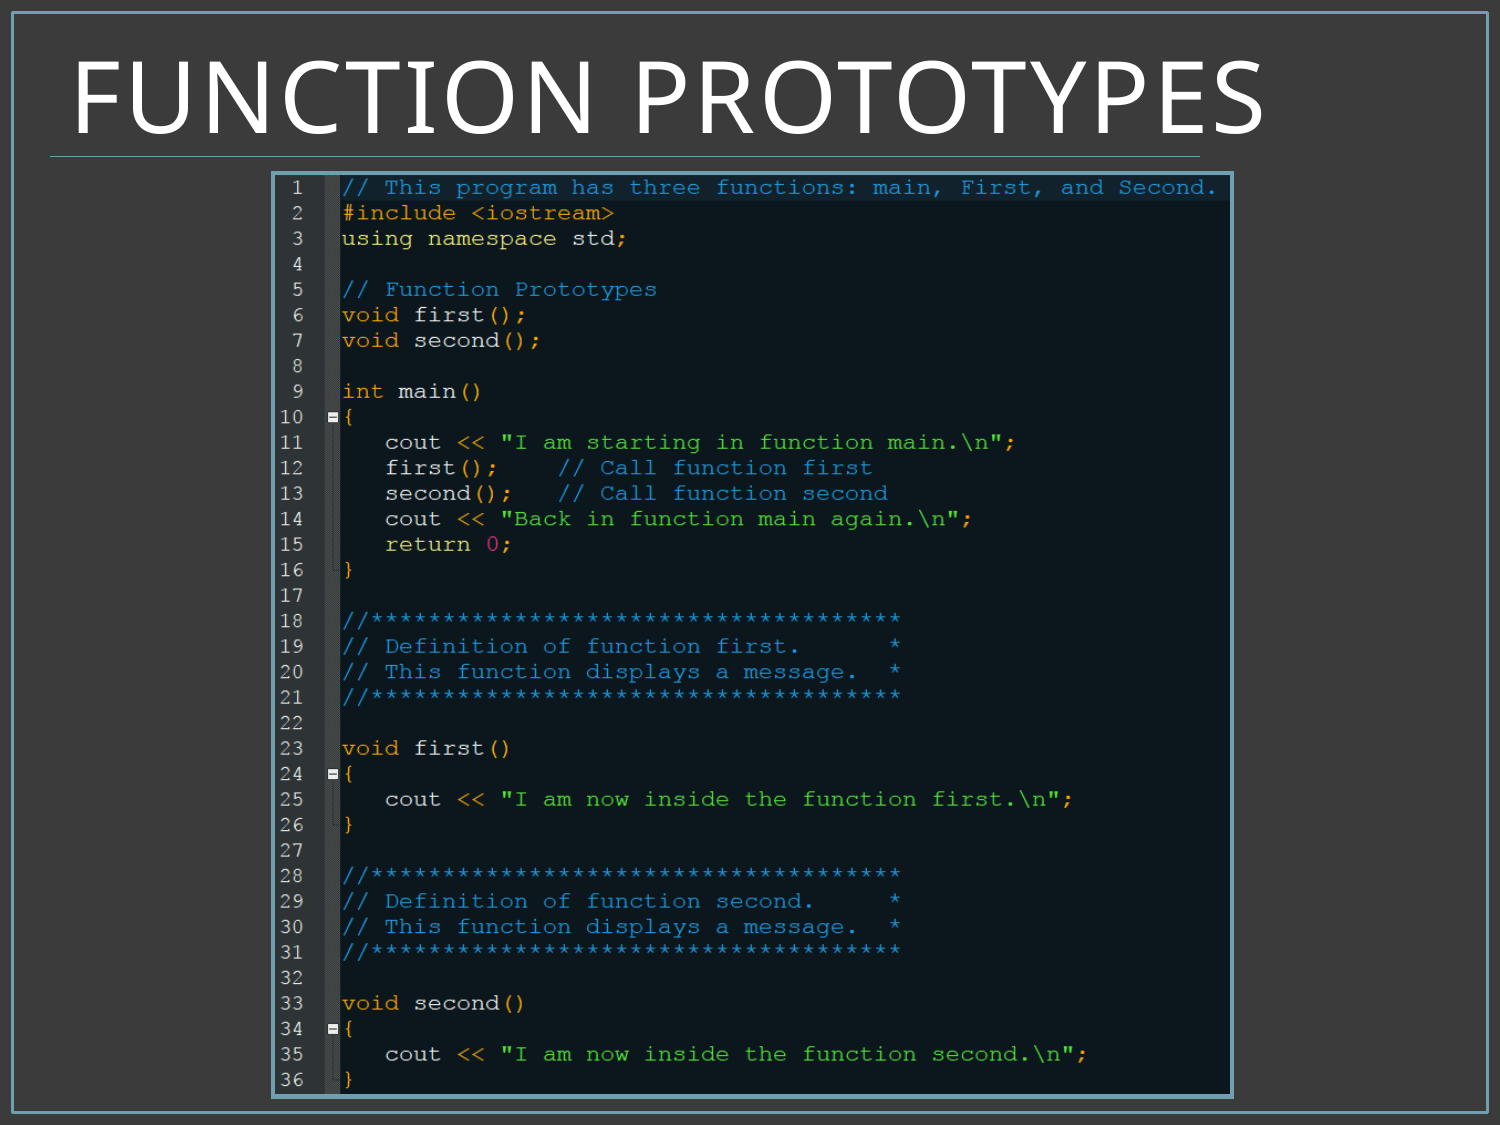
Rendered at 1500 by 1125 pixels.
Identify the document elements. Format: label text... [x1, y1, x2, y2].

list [274, 174, 1230, 1095]
title Function Prototypes [54, 0, 1405, 188]
